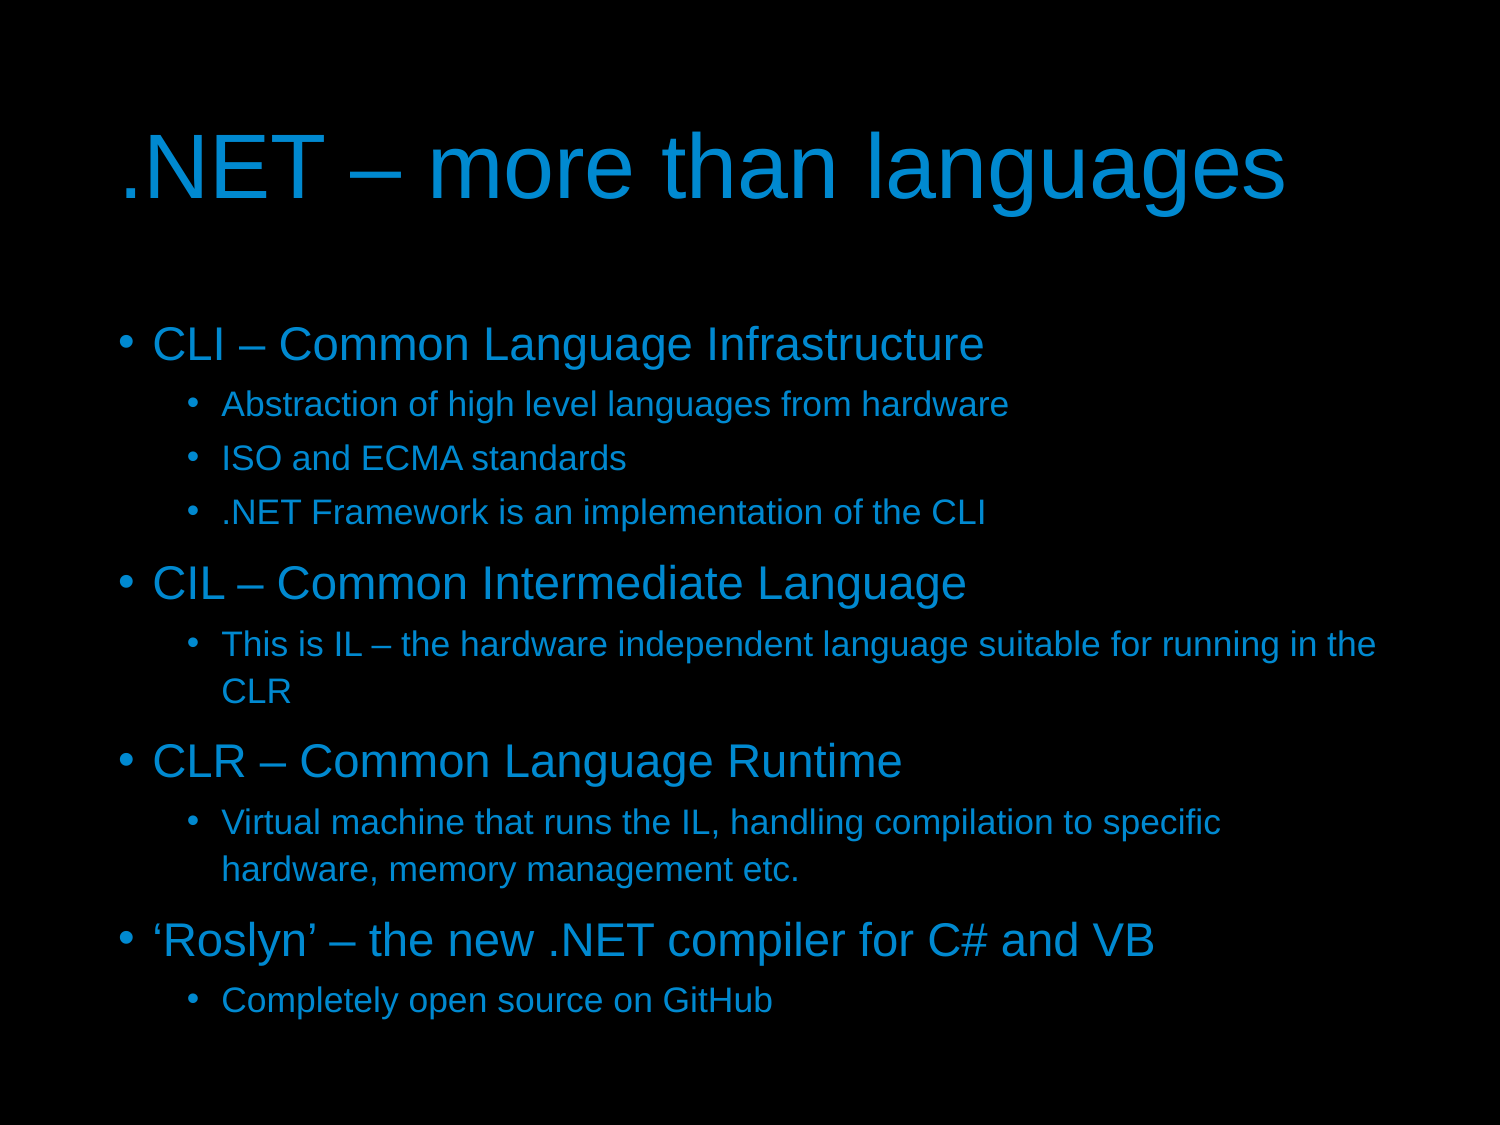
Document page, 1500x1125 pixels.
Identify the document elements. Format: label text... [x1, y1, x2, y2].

title .NET – more than languages [103, 59, 1397, 278]
list CLI – Common Language Infrastructure Abstraction of high level languages from hardware ISO and ECMA standards .NET Framework is an implementation of the CLI CIL – Common Intermediate Language This is IL – the hardware independent language suitable for running in the CLR CLR – Common Language Runtime Virtual machine that runs the IL, handling compilation to specific hardware, memory management etc. ‘Roslyn’ – the new .NET compiler for C# and VB Completely open source on GitHub [103, 299, 1397, 1035]
